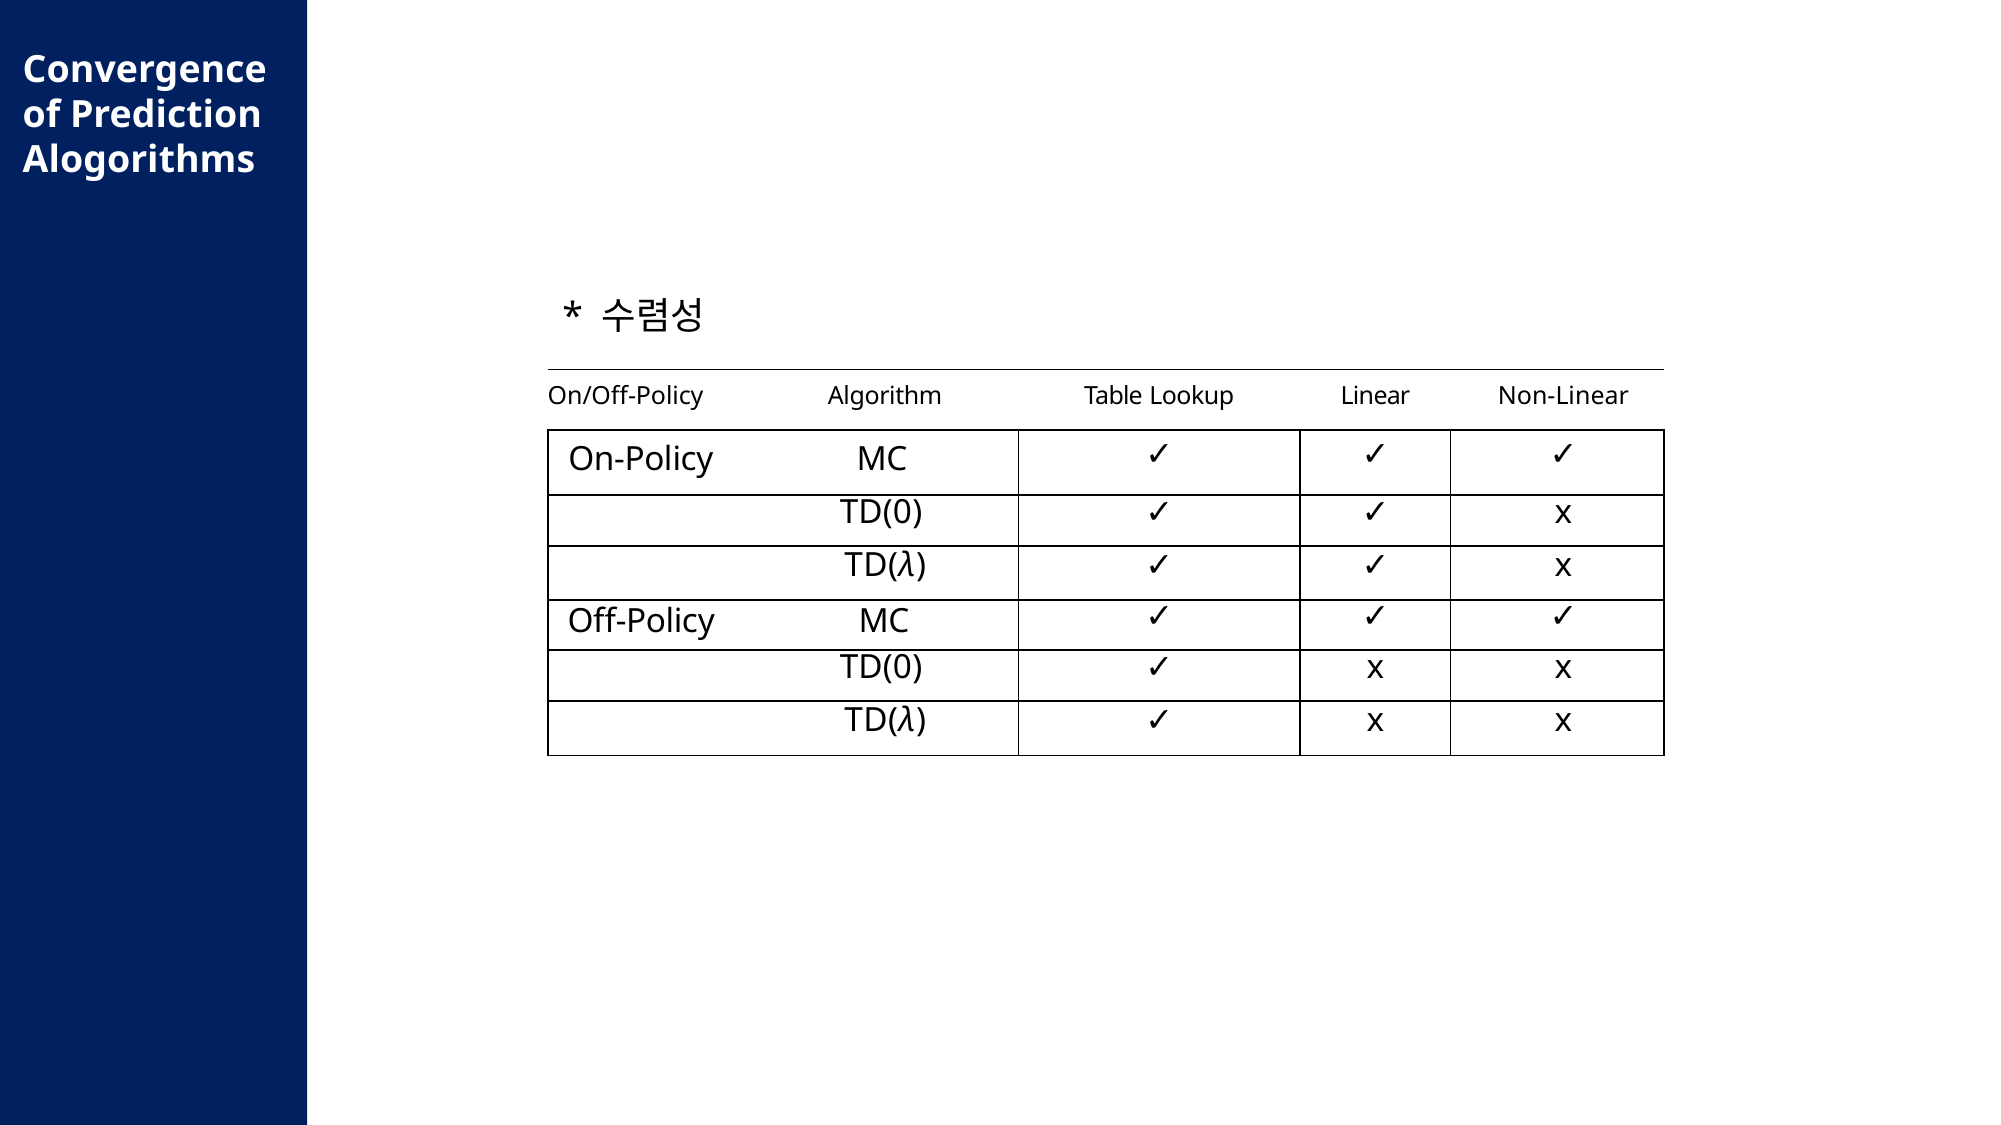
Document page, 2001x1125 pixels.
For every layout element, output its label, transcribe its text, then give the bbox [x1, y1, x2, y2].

table_cell x [1451, 702, 1663, 755]
text_box * 수렴성 [547, 285, 1357, 345]
table_cell TD(λ) [549, 547, 1018, 599]
table_cell x [1301, 702, 1450, 755]
table_cell ✓ [1301, 547, 1450, 599]
table_cell ✓ [1301, 601, 1450, 649]
table_cell x [1451, 547, 1663, 599]
table_cell TD(0) [549, 496, 1018, 545]
table_cell x [1451, 496, 1663, 545]
table_cell ✓ [1301, 496, 1450, 545]
table_cell On-Policy MC [549, 431, 1018, 494]
table_header Linear [1300, 370, 1451, 429]
table_cell Off-Policy MC [549, 601, 1018, 649]
table_cell ✓ [1301, 431, 1450, 494]
table_cell TD(0) [549, 651, 1018, 700]
table_cell x [1451, 651, 1663, 700]
table_cell x [1301, 651, 1450, 700]
table_cell ✓ [1019, 496, 1299, 545]
text_box [0, 0, 308, 1125]
table_header Non-Linear [1451, 370, 1664, 429]
table_header Table Lookup [1019, 370, 1300, 429]
table_cell TD(λ) [549, 702, 1018, 755]
table_cell ✓ [1019, 601, 1299, 649]
table_cell ✓ [1019, 547, 1299, 599]
table_cell ✓ [1019, 651, 1299, 700]
table_cell ✓ [1451, 601, 1663, 649]
table_cell ✓ [1019, 702, 1299, 755]
text_box Convergence of Prediction Alogorithms [8, 38, 300, 188]
table_cell ✓ [1019, 431, 1299, 494]
table_cell ✓ [1451, 431, 1663, 494]
table_header On/Off-Policy Algorithm [548, 370, 1019, 429]
